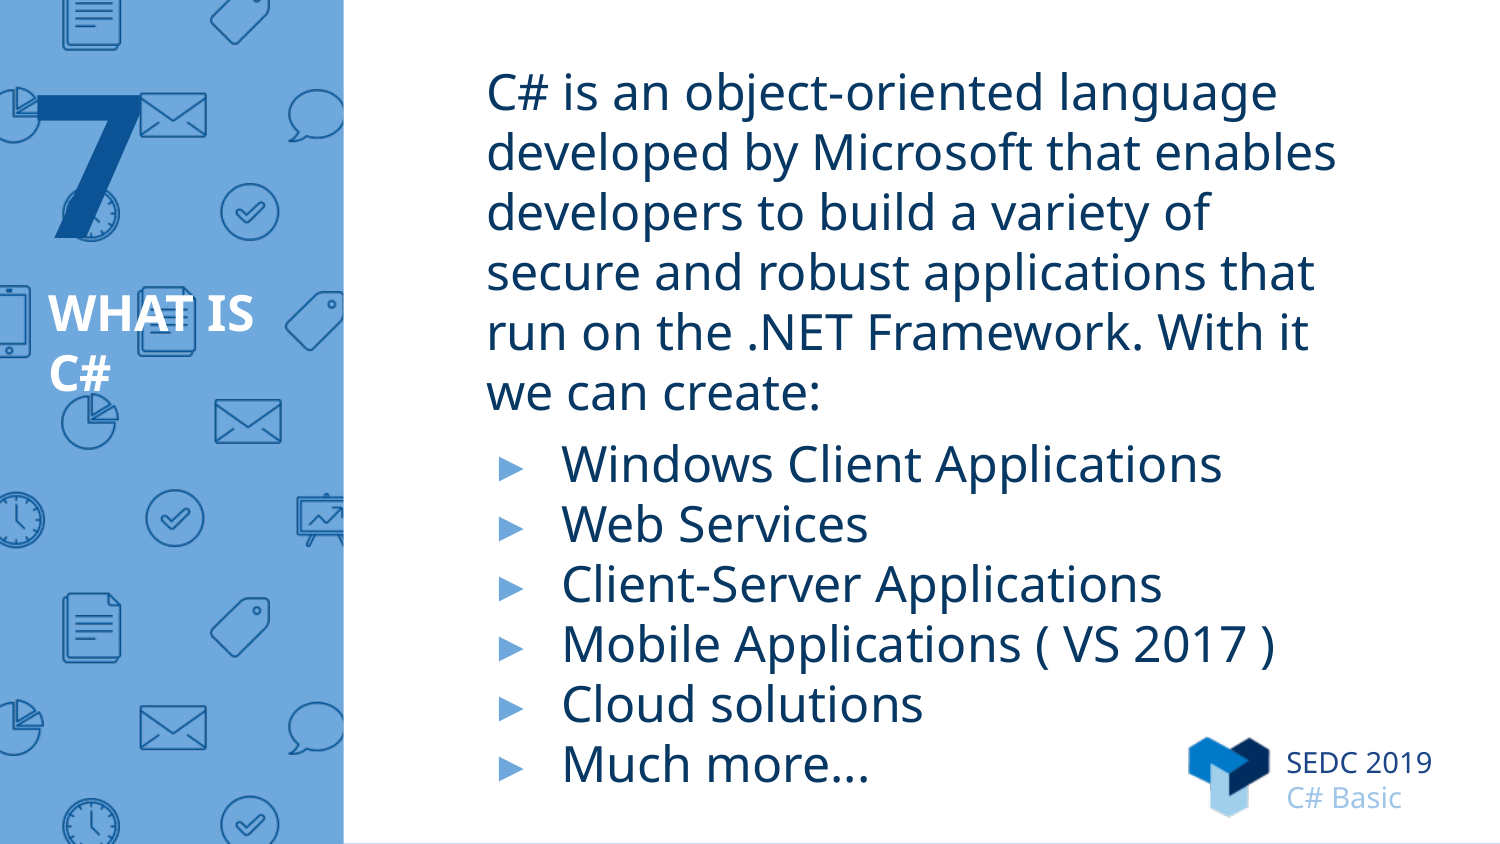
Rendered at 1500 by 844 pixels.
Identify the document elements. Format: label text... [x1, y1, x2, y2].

text_box WHAT IS C# [33, 266, 315, 408]
text_box <number> [17, 23, 315, 230]
text_box C# is an object-oriented language developed by Microsoft that enables developers to build a variety of secure and robust applications that run on the .NET Framework. With it we can create: Windows Client Applications Web Services Client-Server Applications Mobile Applications ( VS 2017 ) Cloud solutions Much more... [471, 45, 1384, 772]
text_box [1186, 729, 1481, 826]
picture [0, 0, 343, 844]
